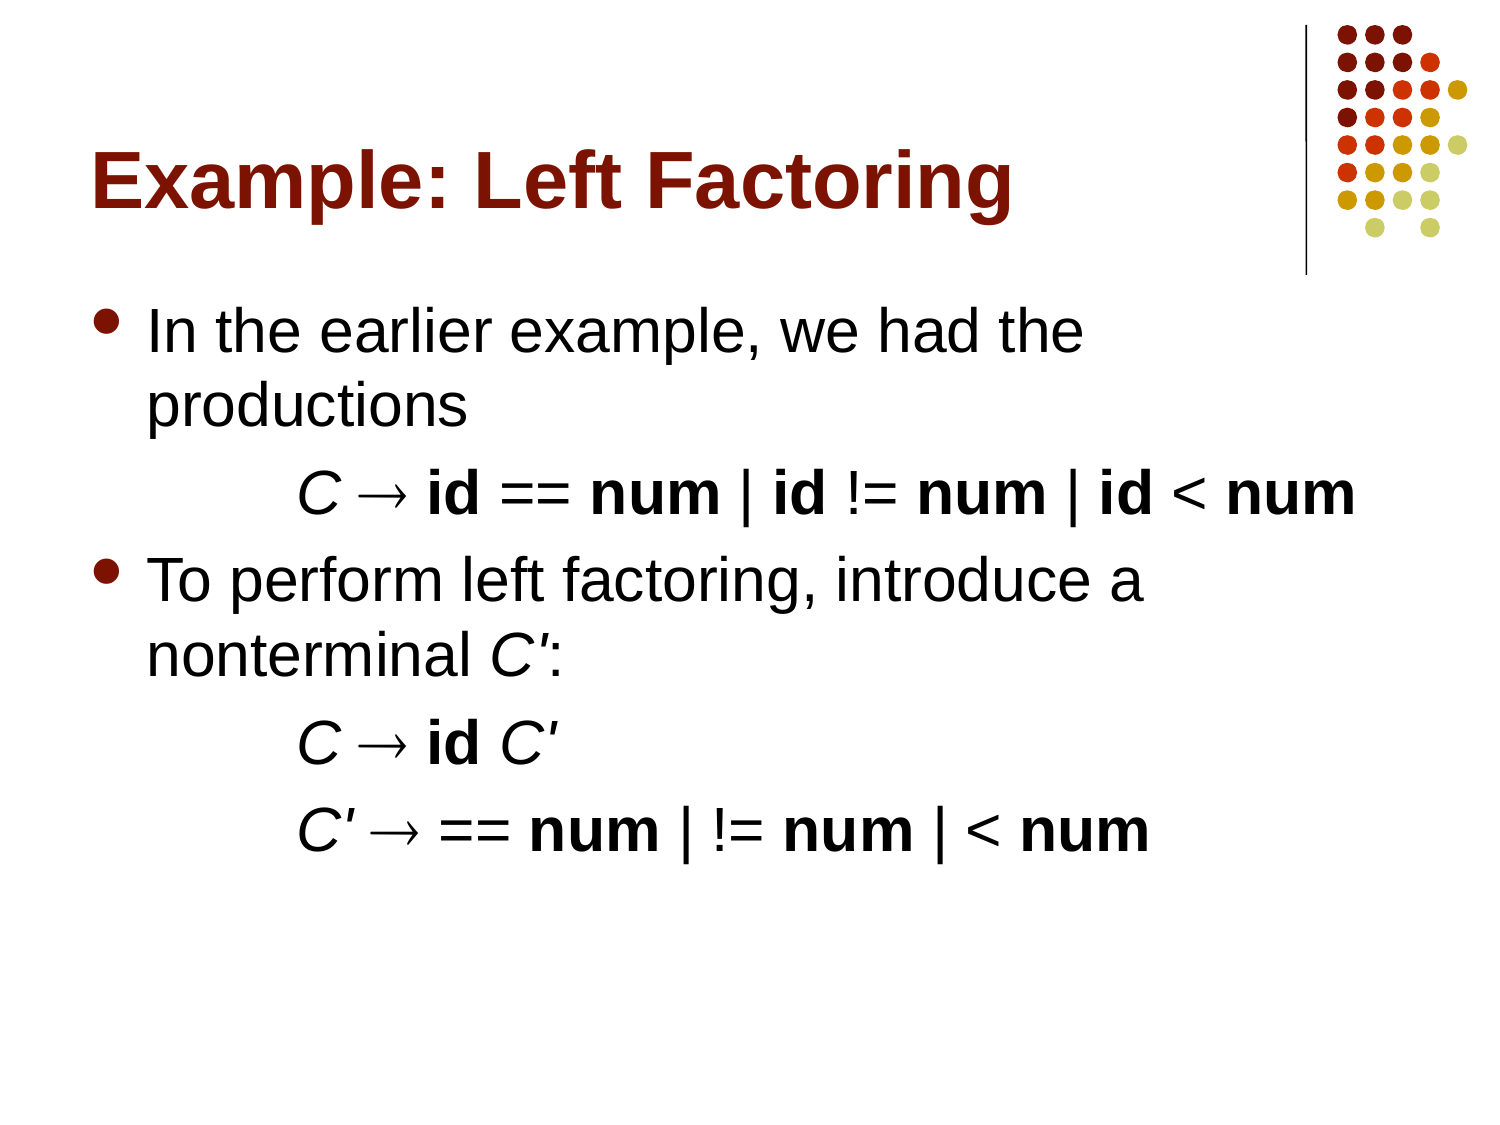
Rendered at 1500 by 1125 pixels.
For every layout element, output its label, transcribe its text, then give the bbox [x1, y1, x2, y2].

list In the earlier example, we had the productions C  id == num | id != num | id < num To perform left factoring, introduce a nonterminal C': C  id C' C'  == num | != num | < num [75, 282, 1425, 1006]
title Example: Left Factoring [75, 20, 1313, 233]
